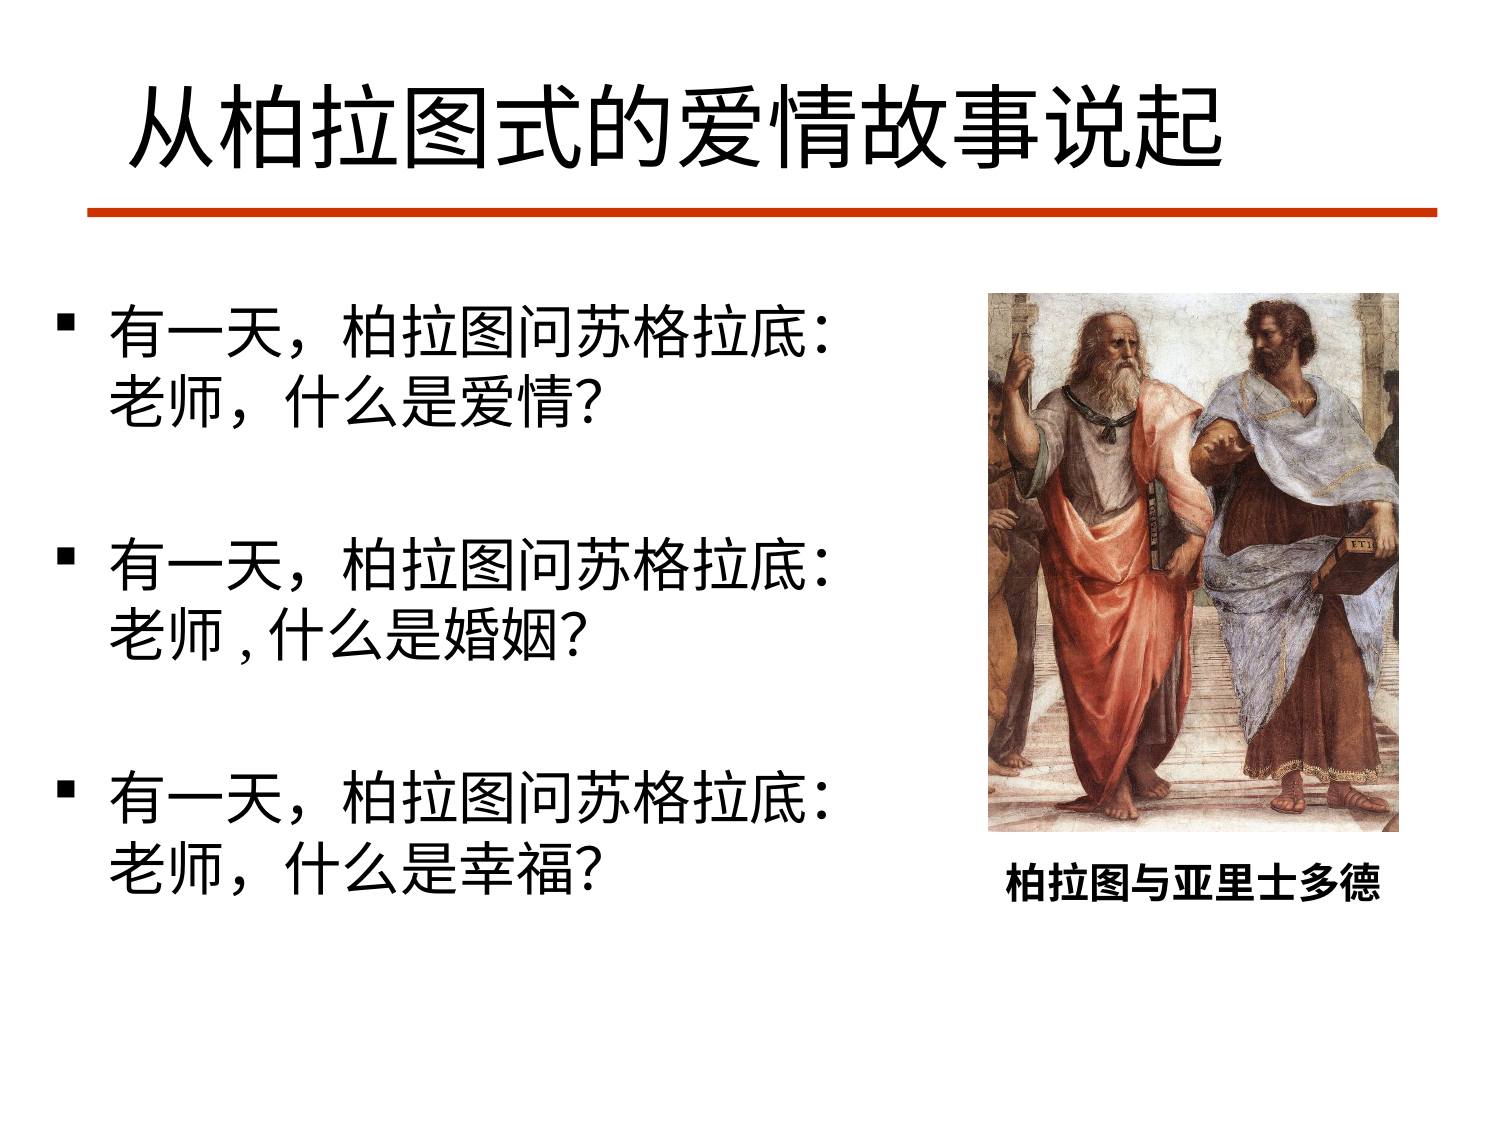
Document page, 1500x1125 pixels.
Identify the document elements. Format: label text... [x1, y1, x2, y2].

picture [987, 293, 1400, 832]
text_box 柏拉图与亚里士多德 [881, 849, 1500, 915]
title 从柏拉图式的爱情故事说起 [110, 31, 1386, 219]
list 有一天，柏拉图问苏格拉底：老师，什么是爱情？ 有一天，柏拉图问苏格拉底：老师,什么是婚姻？ ­ 有一天，柏拉图问苏格拉底：老师，什么是幸福？ ­ [37, 287, 900, 963]
